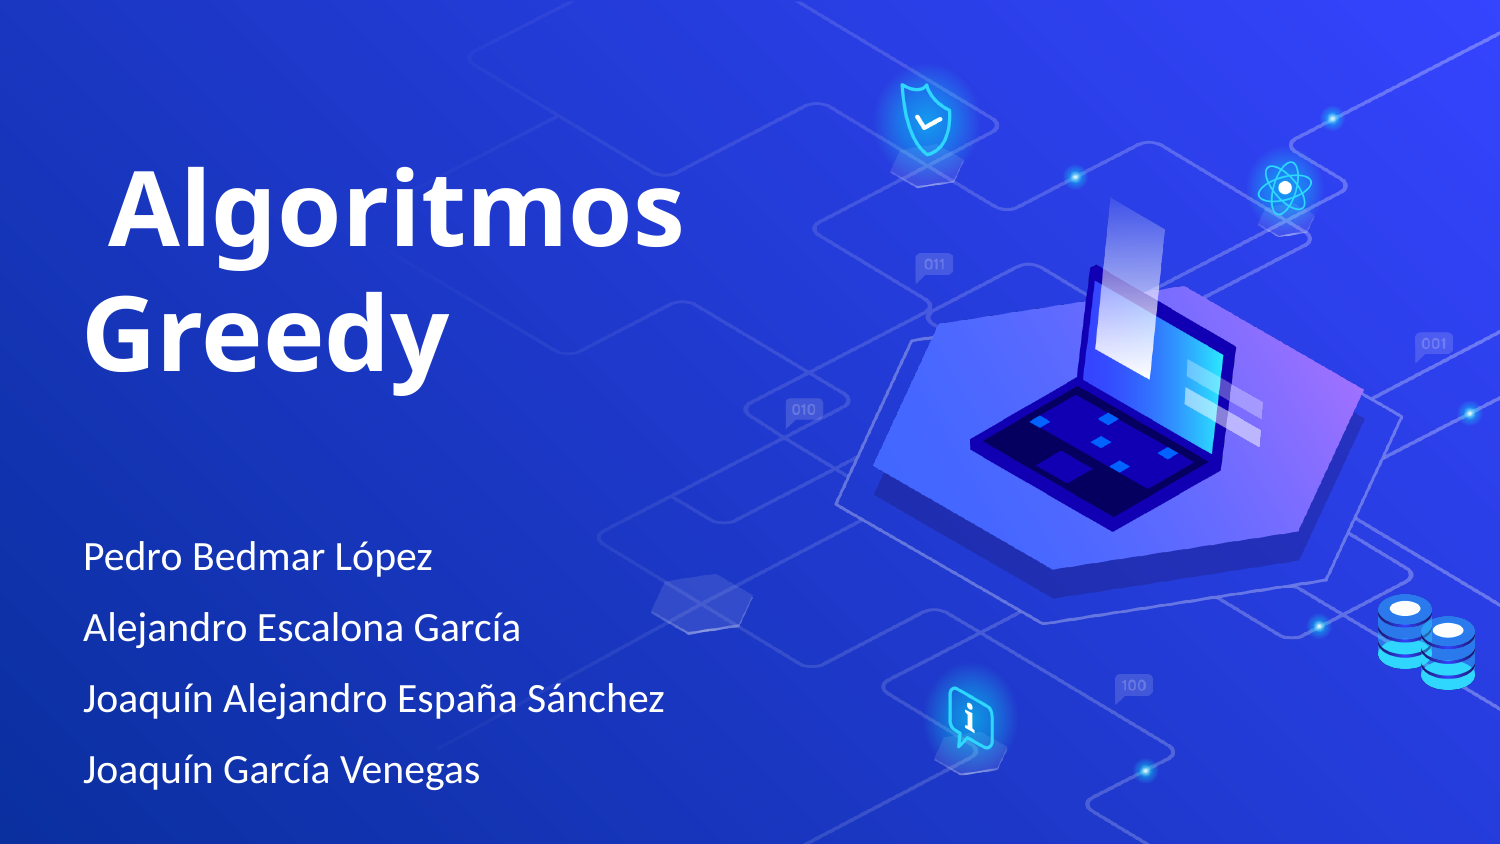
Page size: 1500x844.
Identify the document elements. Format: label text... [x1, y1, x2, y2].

picture [0, 0, 1500, 844]
text_box Pedro Bedmar López Alejandro Escalona García Joaquín Alejandro España Sánchez Joaquín García Venegas [68, 521, 819, 800]
title Algoritmos Greedy [81, 172, 826, 363]
